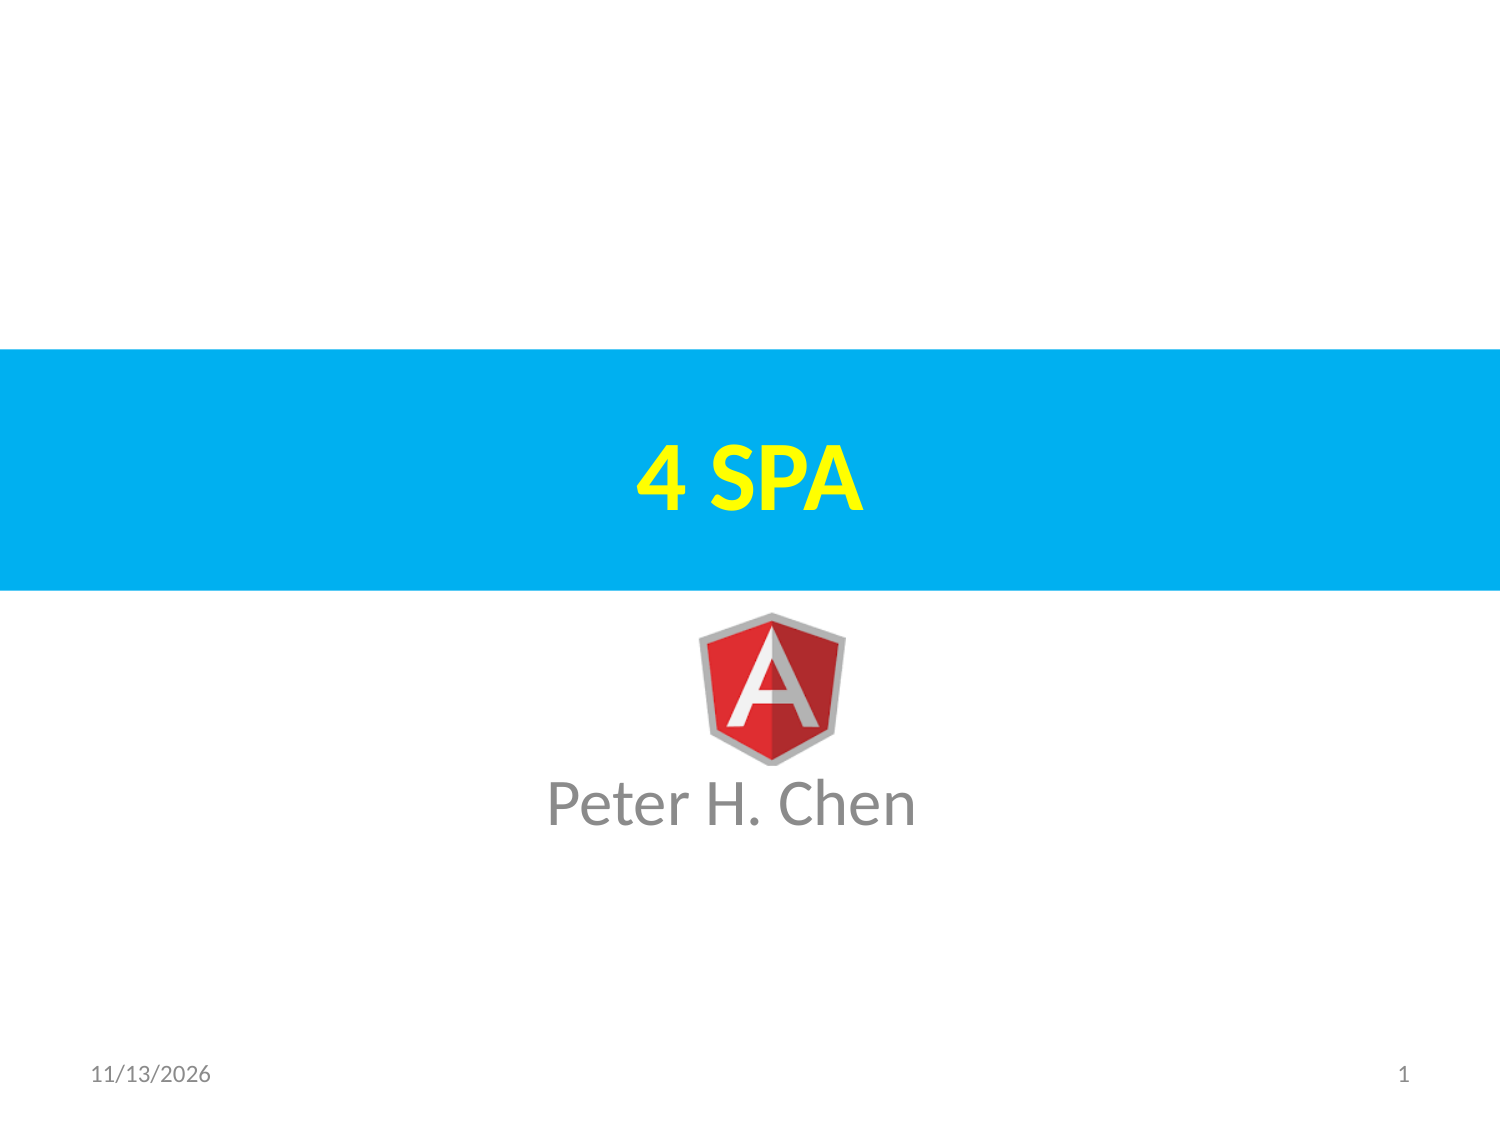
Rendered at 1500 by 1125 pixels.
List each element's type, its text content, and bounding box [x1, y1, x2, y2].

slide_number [75, 1042, 425, 1103]
title 4 SPA [0, 349, 1500, 591]
slide_number 1 [1074, 1042, 1425, 1103]
picture [694, 609, 846, 771]
subtitle Peter H. Chen [206, 751, 1257, 866]
